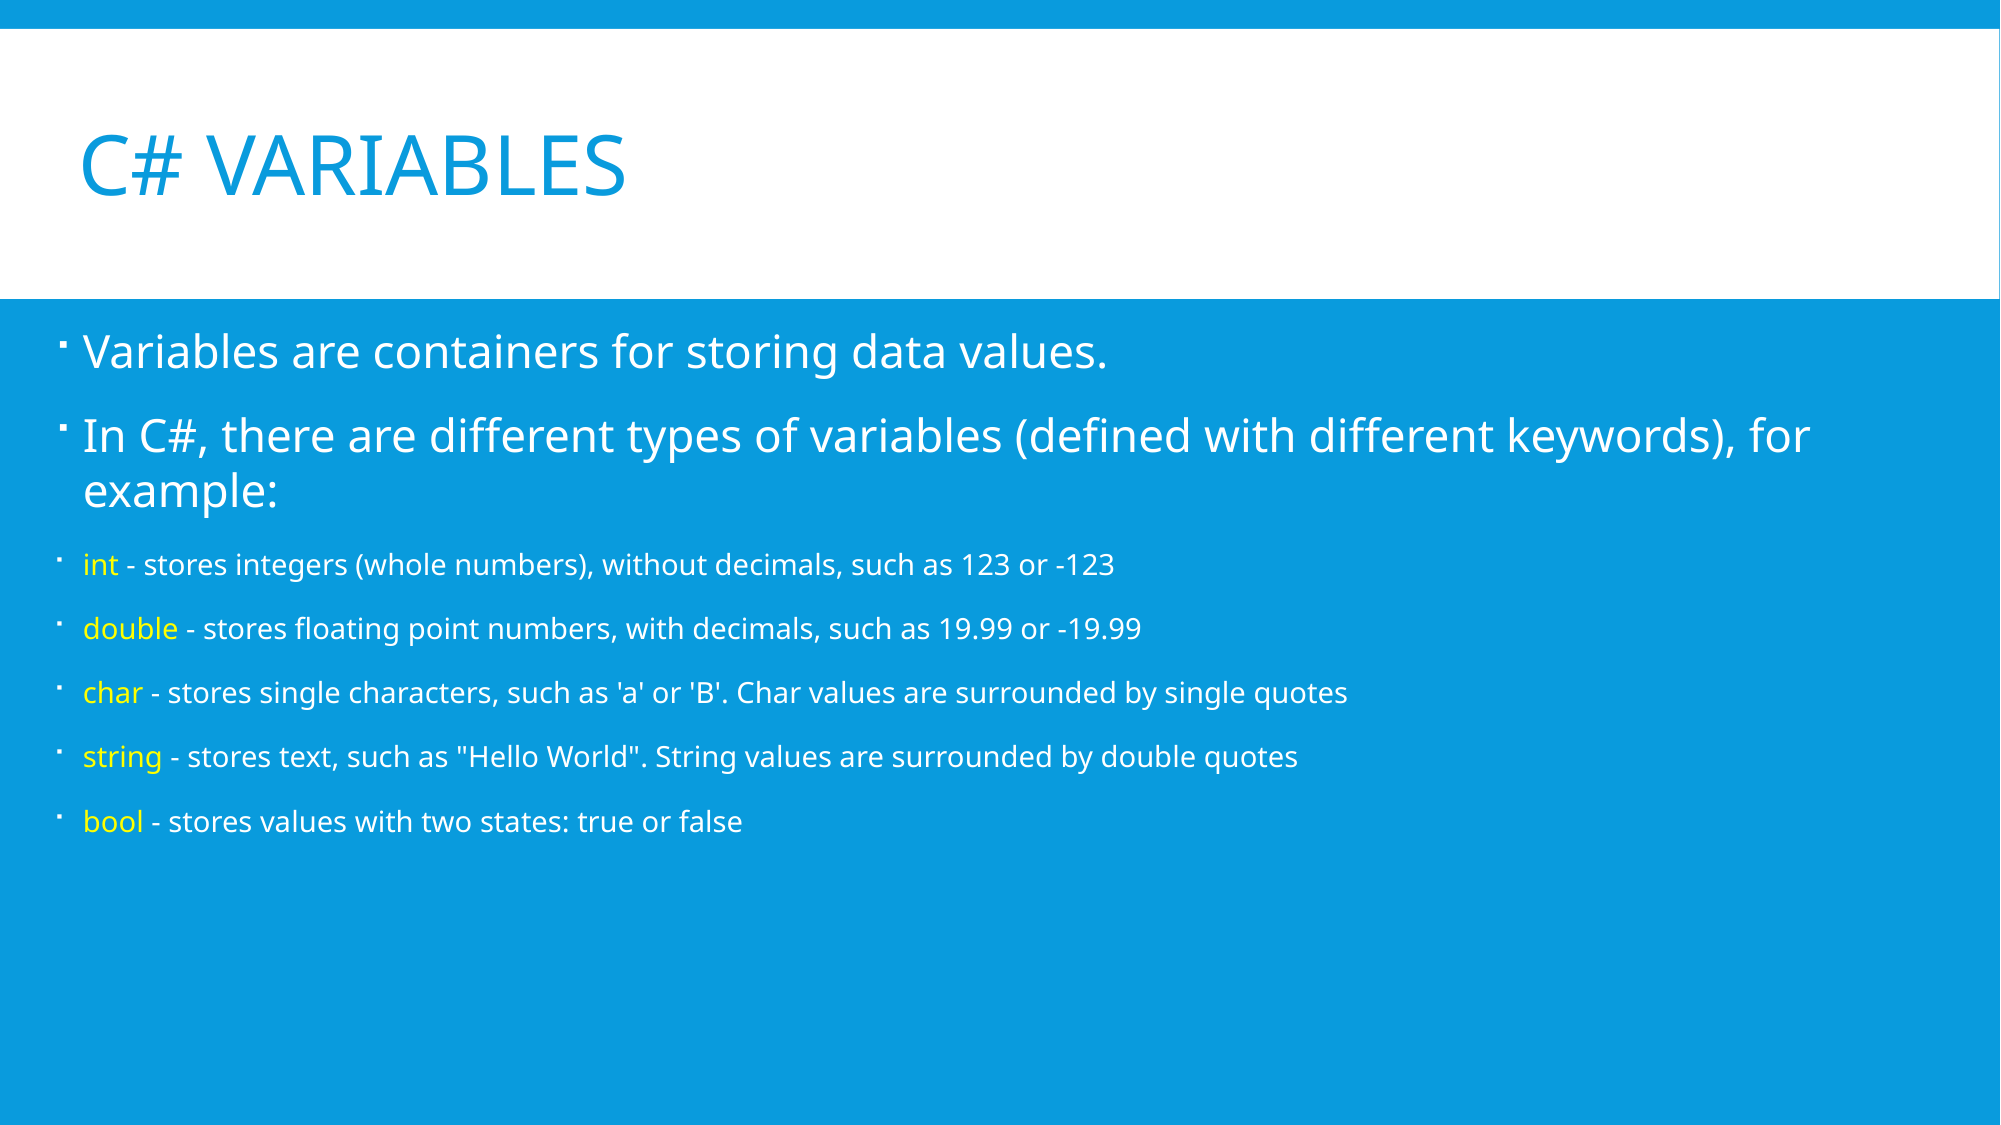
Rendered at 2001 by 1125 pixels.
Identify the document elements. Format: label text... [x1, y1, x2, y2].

title C# variables [63, 46, 1978, 295]
list Variables are containers for storing data values. In C#, there are different types of variables (defined with different keywords), for example: int - stores integers (whole numbers), without decimals, such as 123 or -123 double - stores floating point numbers, with decimals, such as 19.99 or -19.99 char - stores single characters, such as 'a' or 'B'. Char values are surrounded by single quotes string - stores text, such as "Hello World". String values are surrounded by double quotes bool - stores values with two states: true or false [37, 315, 1978, 1054]
